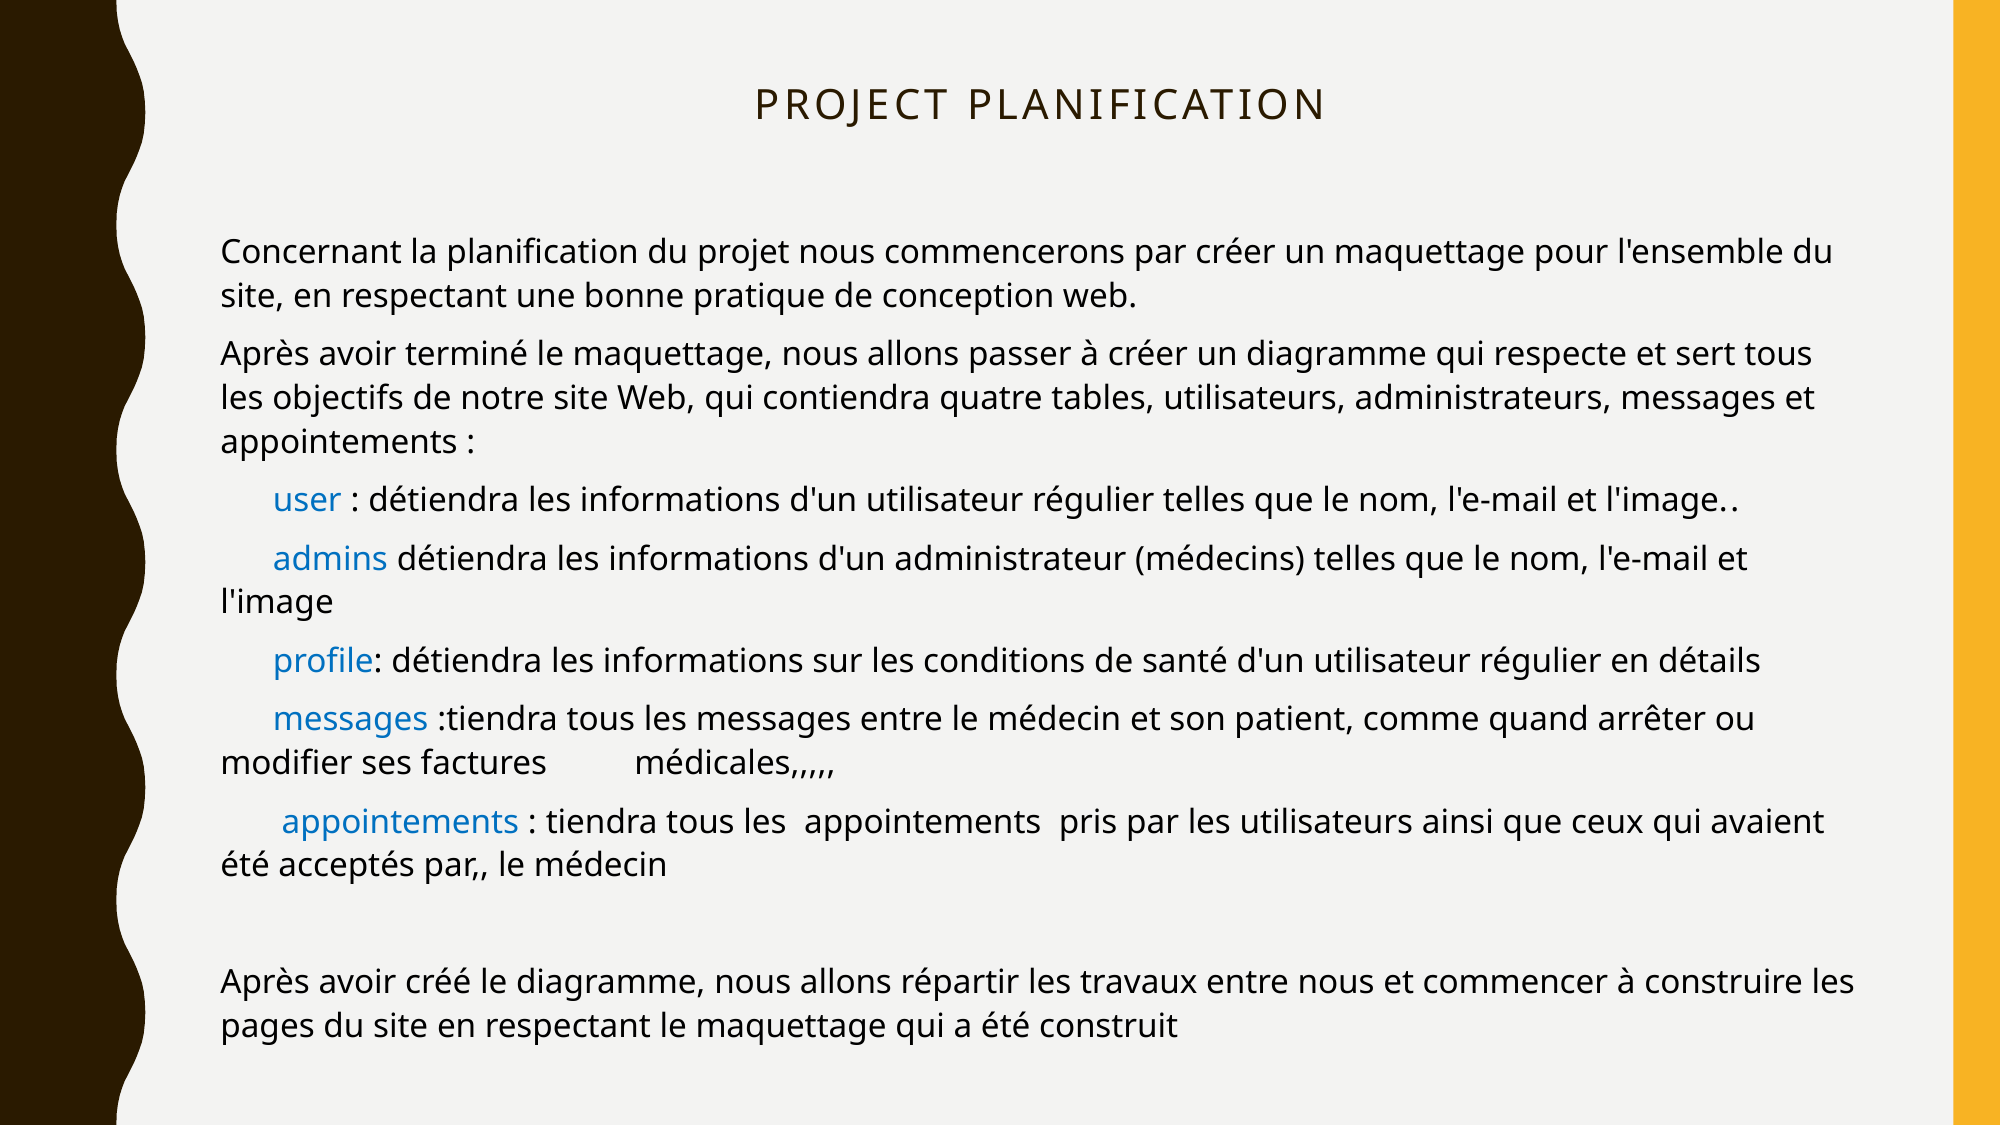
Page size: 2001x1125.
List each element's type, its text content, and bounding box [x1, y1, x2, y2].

title Project planification [205, 76, 1875, 159]
list Concernant la planification du projet nous commencerons par créer un maquettage pour l'ensemble du site, en respectant une bonne pratique de conception web. Après avoir terminé le maquettage, nous allons passer à créer un diagramme qui respecte et sert tous les objectifs de notre site Web, qui contiendra quatre tables, utilisateurs, administrateurs, messages et appointements : user : détiendra les informations d'un utilisateur régulier telles que le nom, l'e-mail et l'image.. admins détiendra les informations d'un administrateur (médecins) telles que le nom, l'e-mail et l'image profile: détiendra les informations sur les conditions de santé d'un utilisateur régulier en détails messages :tiendra tous les messages entre le médecin et son patient, comme quand arrêter ou modifier ses factures médicales,,,,, appointements : tiendra tous les appointements pris par les utilisateurs ainsi que ceux qui avaient été acceptés par,, le médecin Après avoir créé le diagramme, nous allons répartir les travaux entre nous et commencer à construire les pages du site en respectant le maquettage qui a été construit [205, 218, 1875, 1066]
